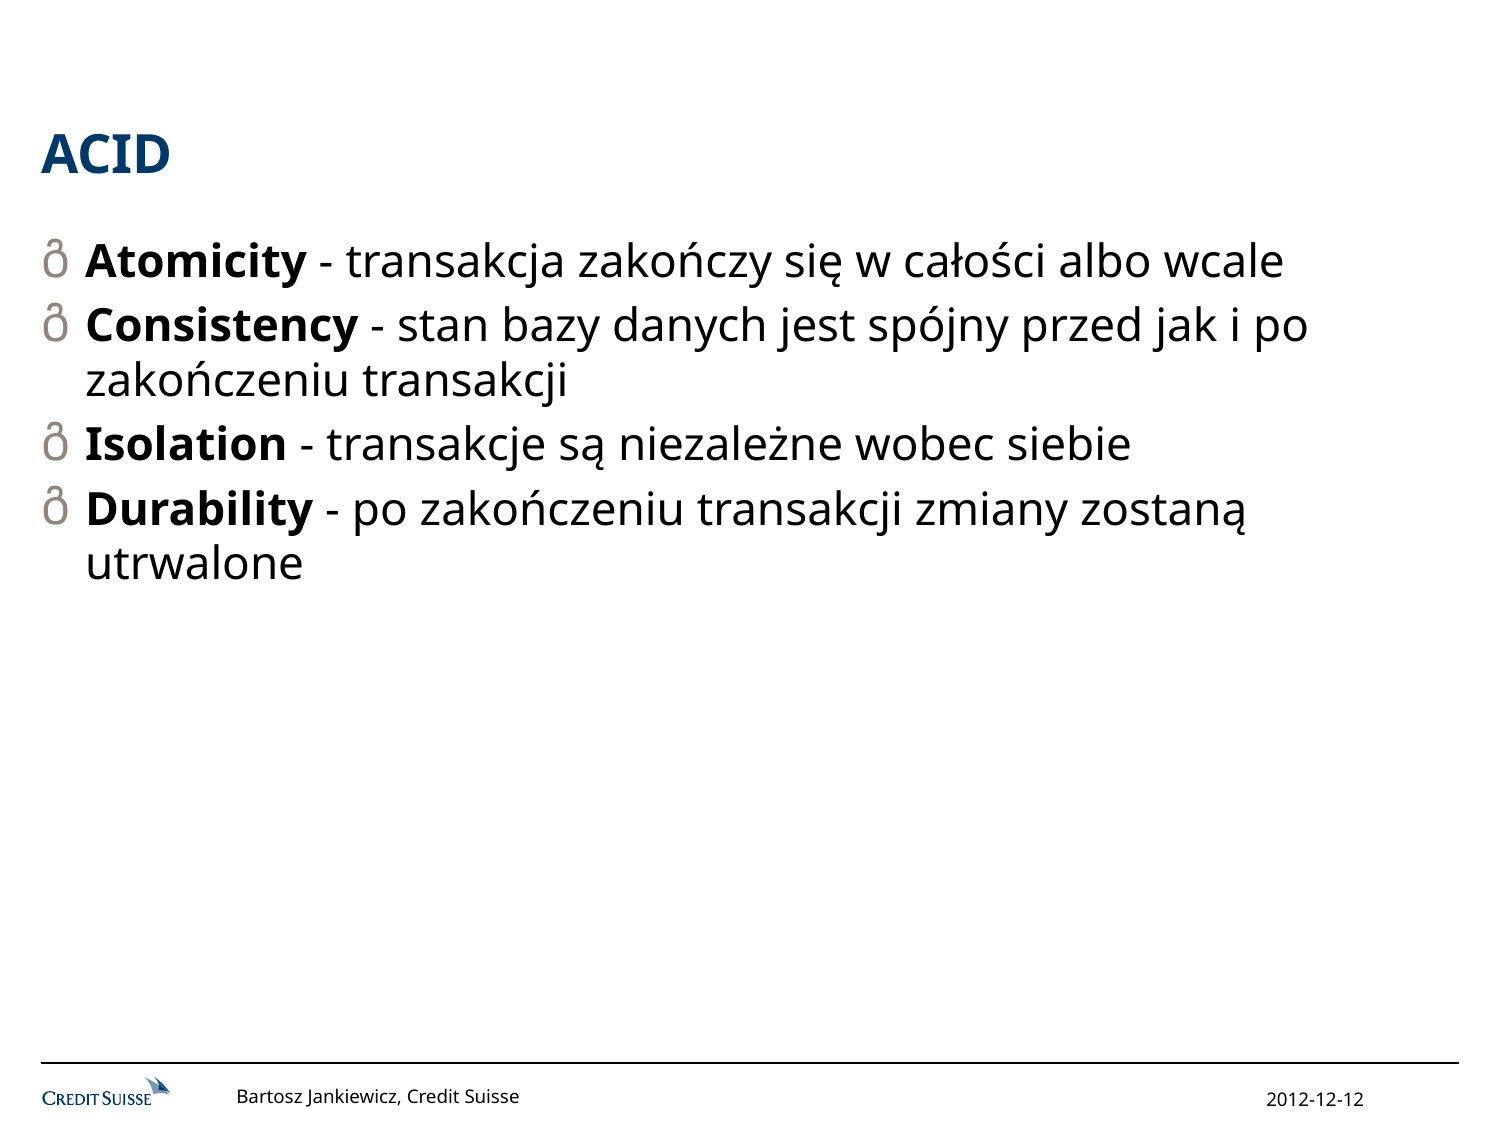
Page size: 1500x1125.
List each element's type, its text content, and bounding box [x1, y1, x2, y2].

list Atomicity - transakcja zakończy się w całości albo wcale Consistency - stan bazy danych jest spójny przed jak i po zakończeniu transakcji Isolation - transakcje są niezależne wobec siebie Durability - po zakończeniu transakcji zmiany zostaną utrwalone [41, 231, 1459, 1035]
title ACID [41, 66, 1459, 185]
footer Bartosz Jankiewicz, Credit Suisse [236, 1080, 1004, 1111]
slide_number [1009, 1080, 1365, 1111]
